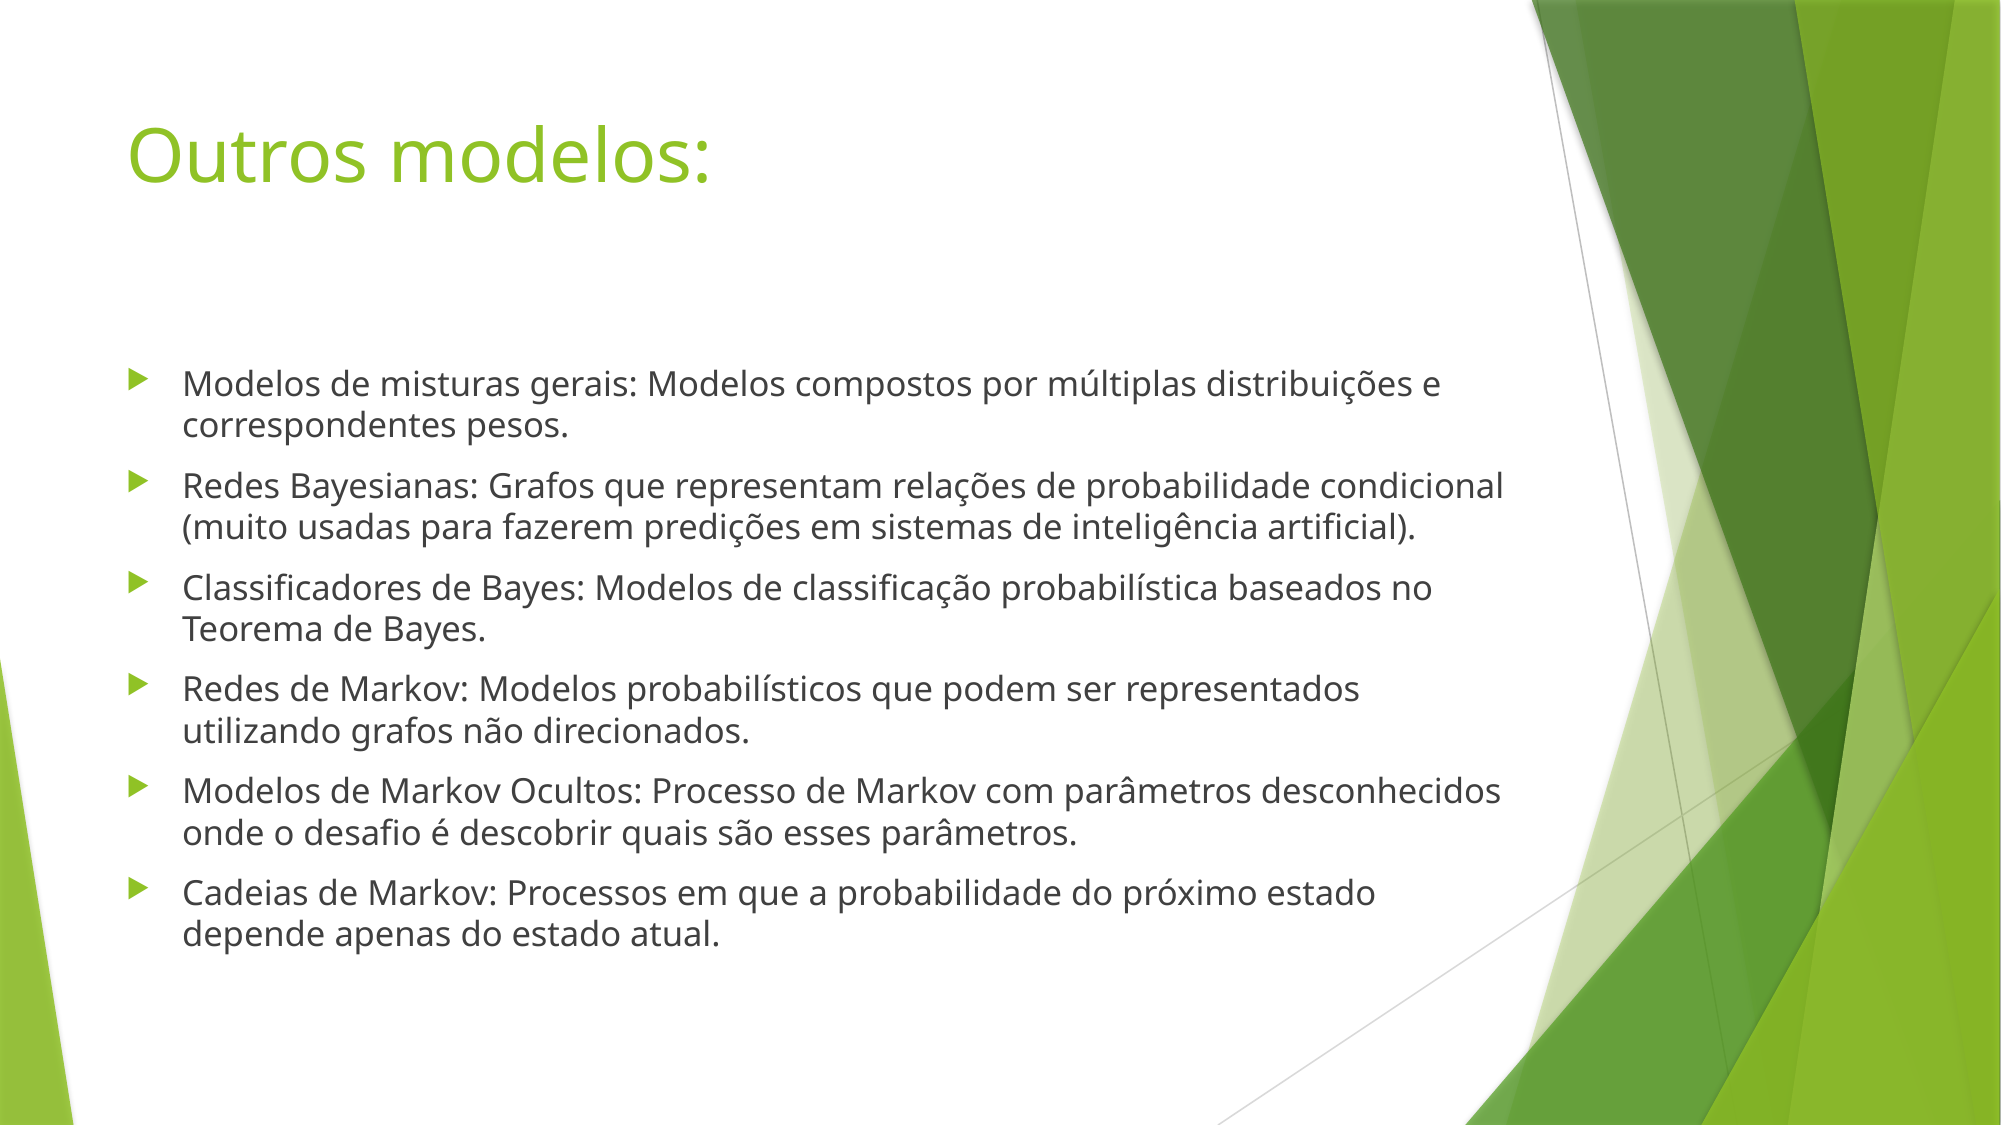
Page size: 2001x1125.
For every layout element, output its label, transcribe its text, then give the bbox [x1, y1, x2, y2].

list Modelos de misturas gerais: Modelos compostos por múltiplas distribuições e correspondentes pesos. Redes Bayesianas: Grafos que representam relações de probabilidade condicional (muito usadas para fazerem predições em sistemas de inteligência artificial). Classificadores de Bayes: Modelos de classificação probabilística baseados no Teorema de Bayes. Redes de Markov: Modelos probabilísticos que podem ser representados utilizando grafos não direcionados. Modelos de Markov Ocultos: Processo de Markov com parâmetros desconhecidos onde o desafio é descobrir quais são esses parâmetros. Cadeias de Markov: Processos em que a probabilidade do próximo estado depende apenas do estado atual. [111, 354, 1522, 992]
title Outros modelos: [111, 99, 1522, 317]
